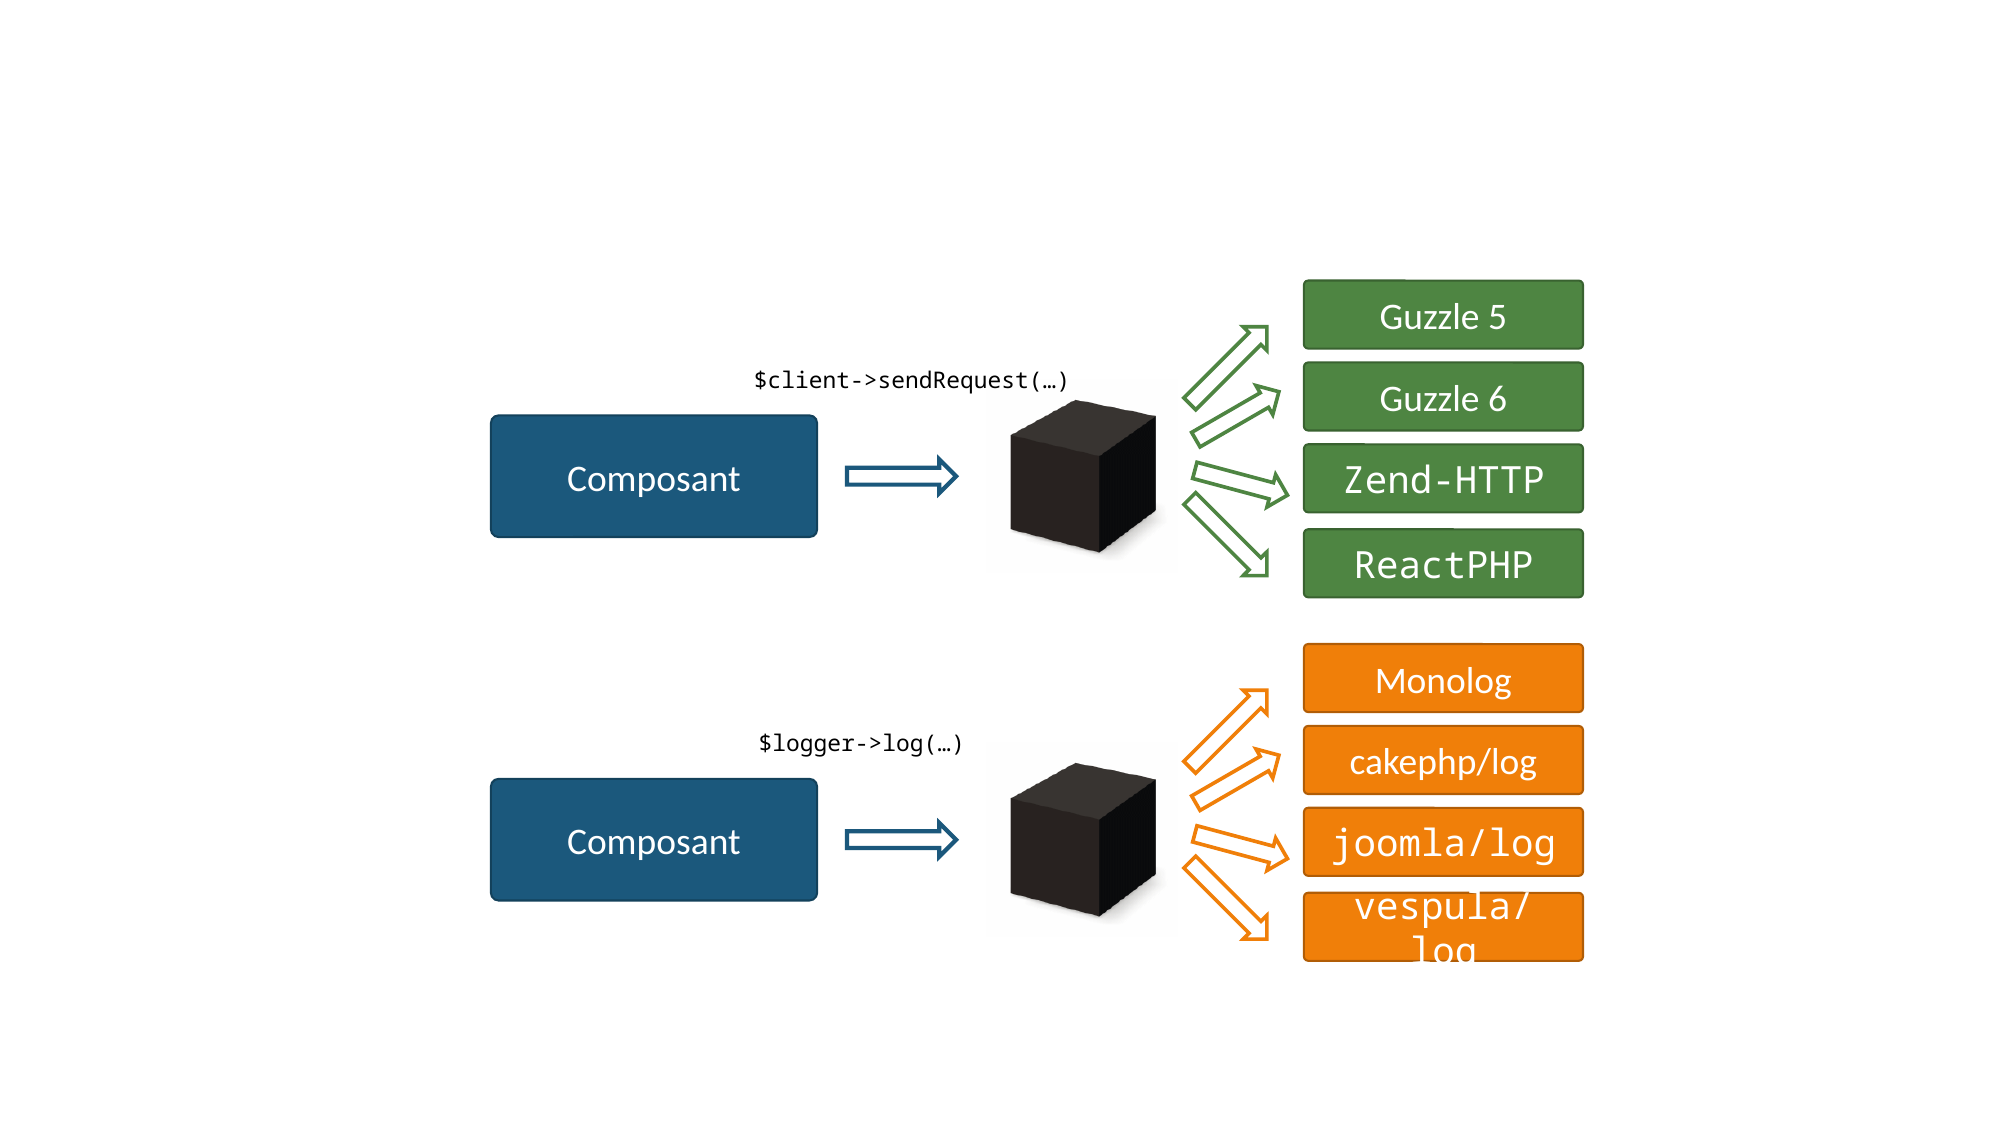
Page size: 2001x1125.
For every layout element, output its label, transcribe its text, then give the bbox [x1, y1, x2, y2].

text_box [846, 456, 958, 496]
text_box Guzzle 5 [1302, 279, 1585, 350]
text_box [1182, 491, 1268, 577]
picture [986, 379, 1178, 574]
text_box Composant [489, 777, 819, 902]
text_box [1190, 747, 1281, 812]
text_box vespula/log [1302, 891, 1585, 962]
text_box [1182, 854, 1268, 941]
text_box ReactPHP [1302, 528, 1585, 599]
text_box joomla/log [1302, 806, 1585, 877]
text_box Zend-HTTP [1302, 443, 1585, 514]
text_box [1182, 689, 1268, 775]
text_box Guzzle 6 [1302, 361, 1585, 432]
text_box Monolog [1302, 642, 1585, 714]
text_box [1190, 383, 1281, 449]
text_box cakephp/log [1302, 724, 1585, 796]
text_box [1182, 325, 1268, 412]
text_box $logger->log(…) [743, 721, 980, 764]
text_box [1191, 461, 1289, 510]
text_box $client->sendRequest(…) [739, 358, 1085, 401]
text_box [1191, 824, 1289, 873]
text_box Composant [489, 414, 819, 539]
text_box [846, 820, 958, 859]
picture [986, 742, 1178, 937]
